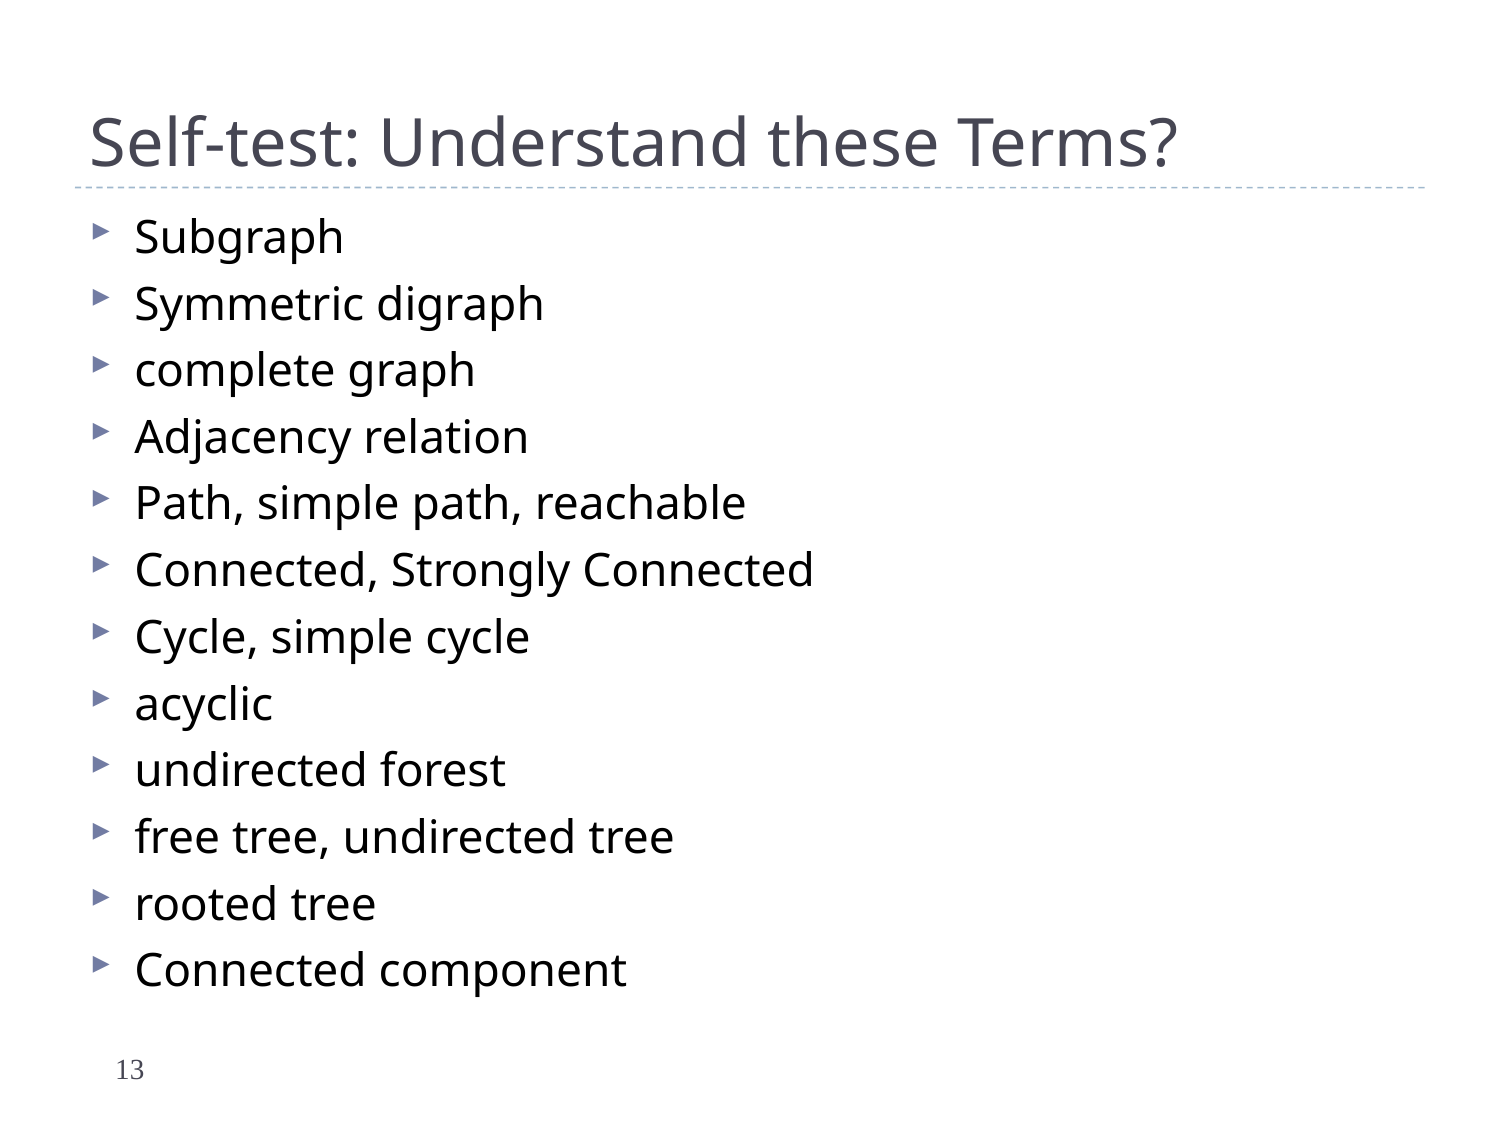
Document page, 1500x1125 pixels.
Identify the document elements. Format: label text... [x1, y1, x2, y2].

title Self-test: Understand these Terms? [75, 24, 1425, 188]
list Subgraph Symmetric digraph complete graph Adjacency relation Path, simple path, reachable Connected, Strongly Connected Cycle, simple cycle acyclic undirected forest free tree, undirected tree rooted tree Connected component [75, 200, 1425, 1010]
slide_number 13 [100, 1042, 426, 1103]
